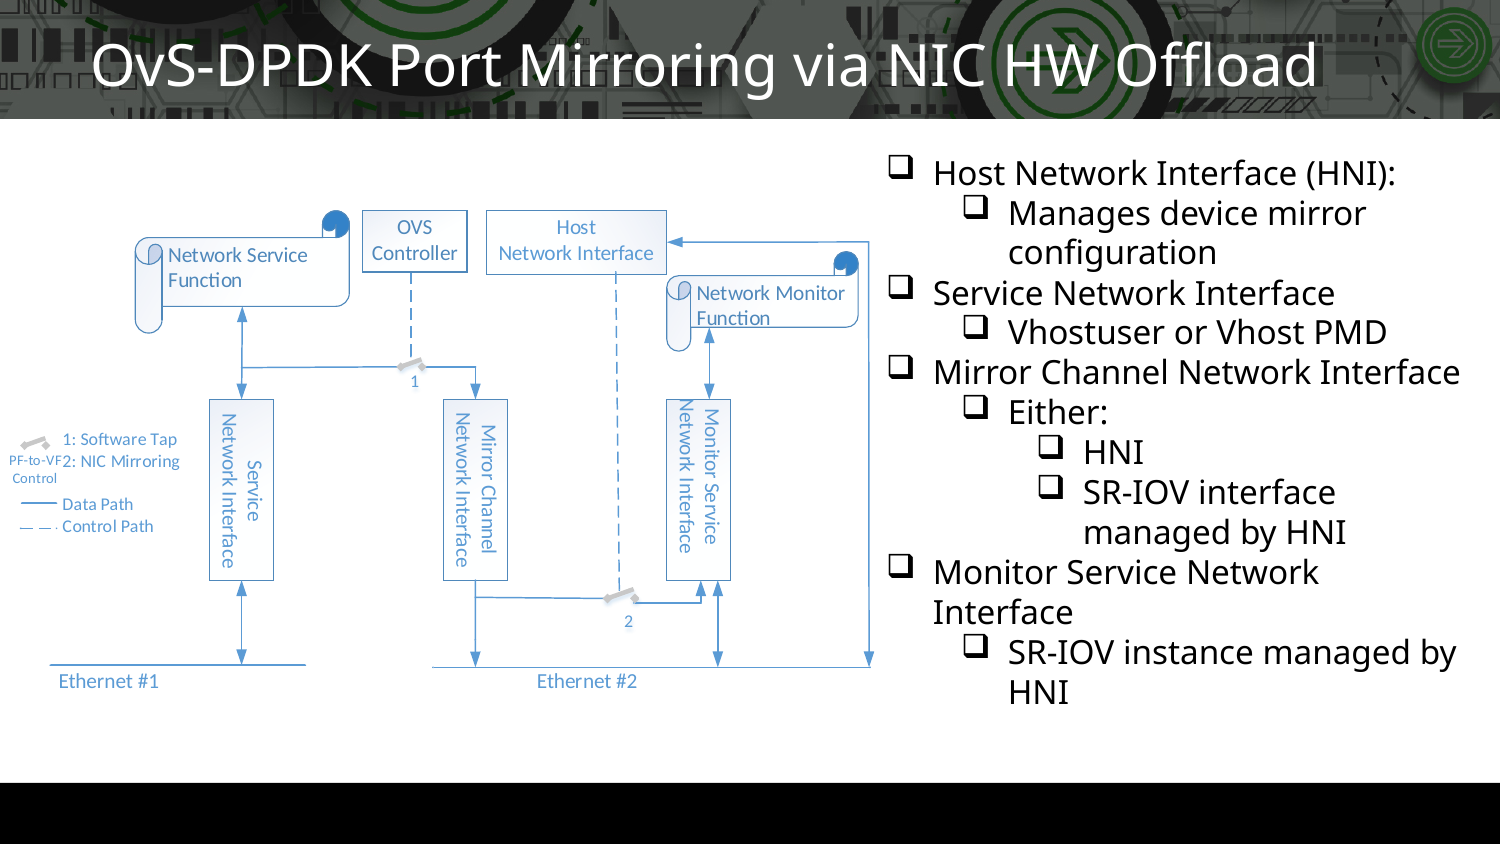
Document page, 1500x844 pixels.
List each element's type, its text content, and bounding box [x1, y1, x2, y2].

text_box Host Network Interface (HNI): Manages device mirror configuration Service Network Interface Vhostuser or Vhost PMD Mirror Channel Network Interface Either: HNI SR-IOV interface managed by HNI Monitor Service Network Interface SR-IOV instance managed by HNI [815, 144, 1483, 759]
title OvS-DPDK Port Mirroring via NIC HW Offload [75, 33, 1425, 93]
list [0, 207, 875, 705]
picture [0, 0, 1500, 119]
